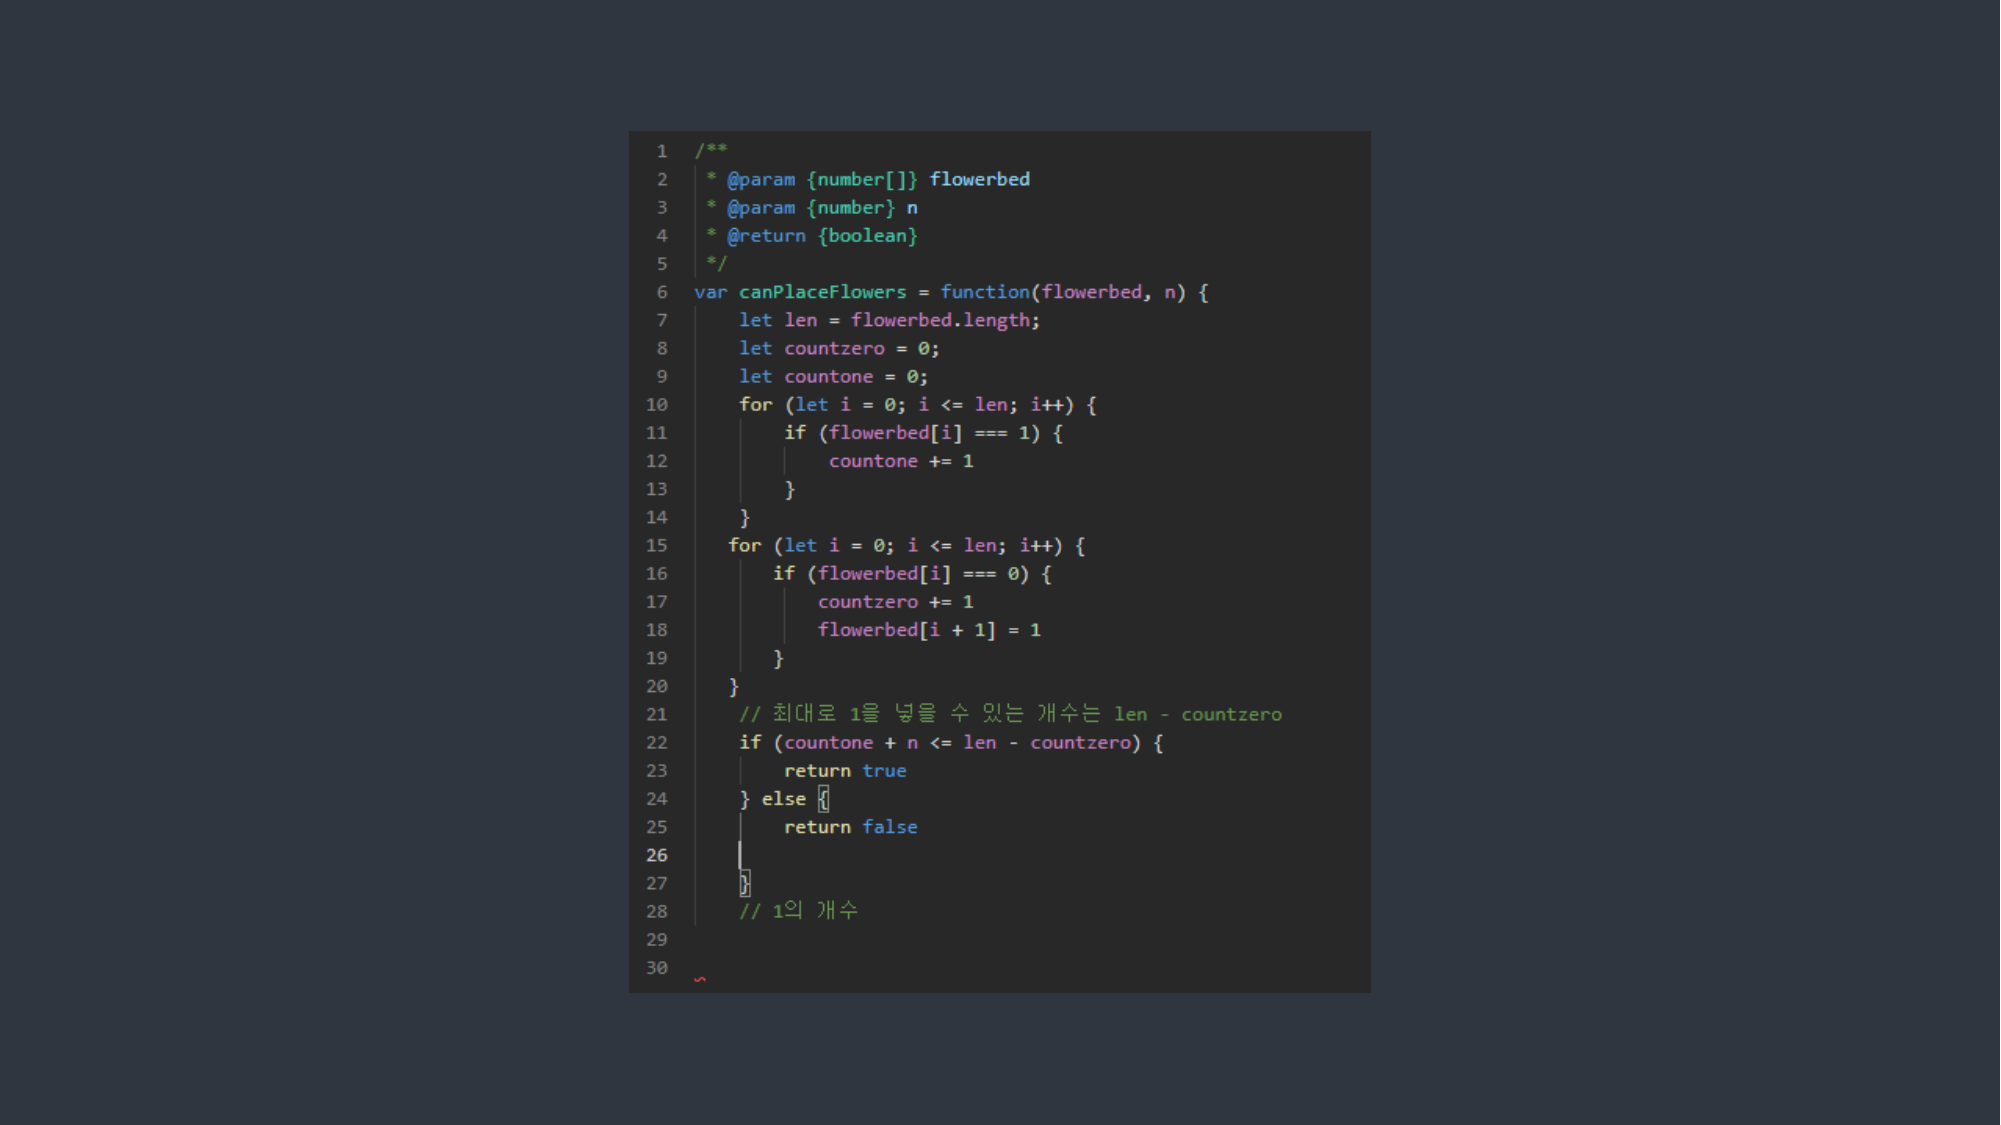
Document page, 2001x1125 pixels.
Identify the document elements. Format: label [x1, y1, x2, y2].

picture [629, 131, 1371, 993]
